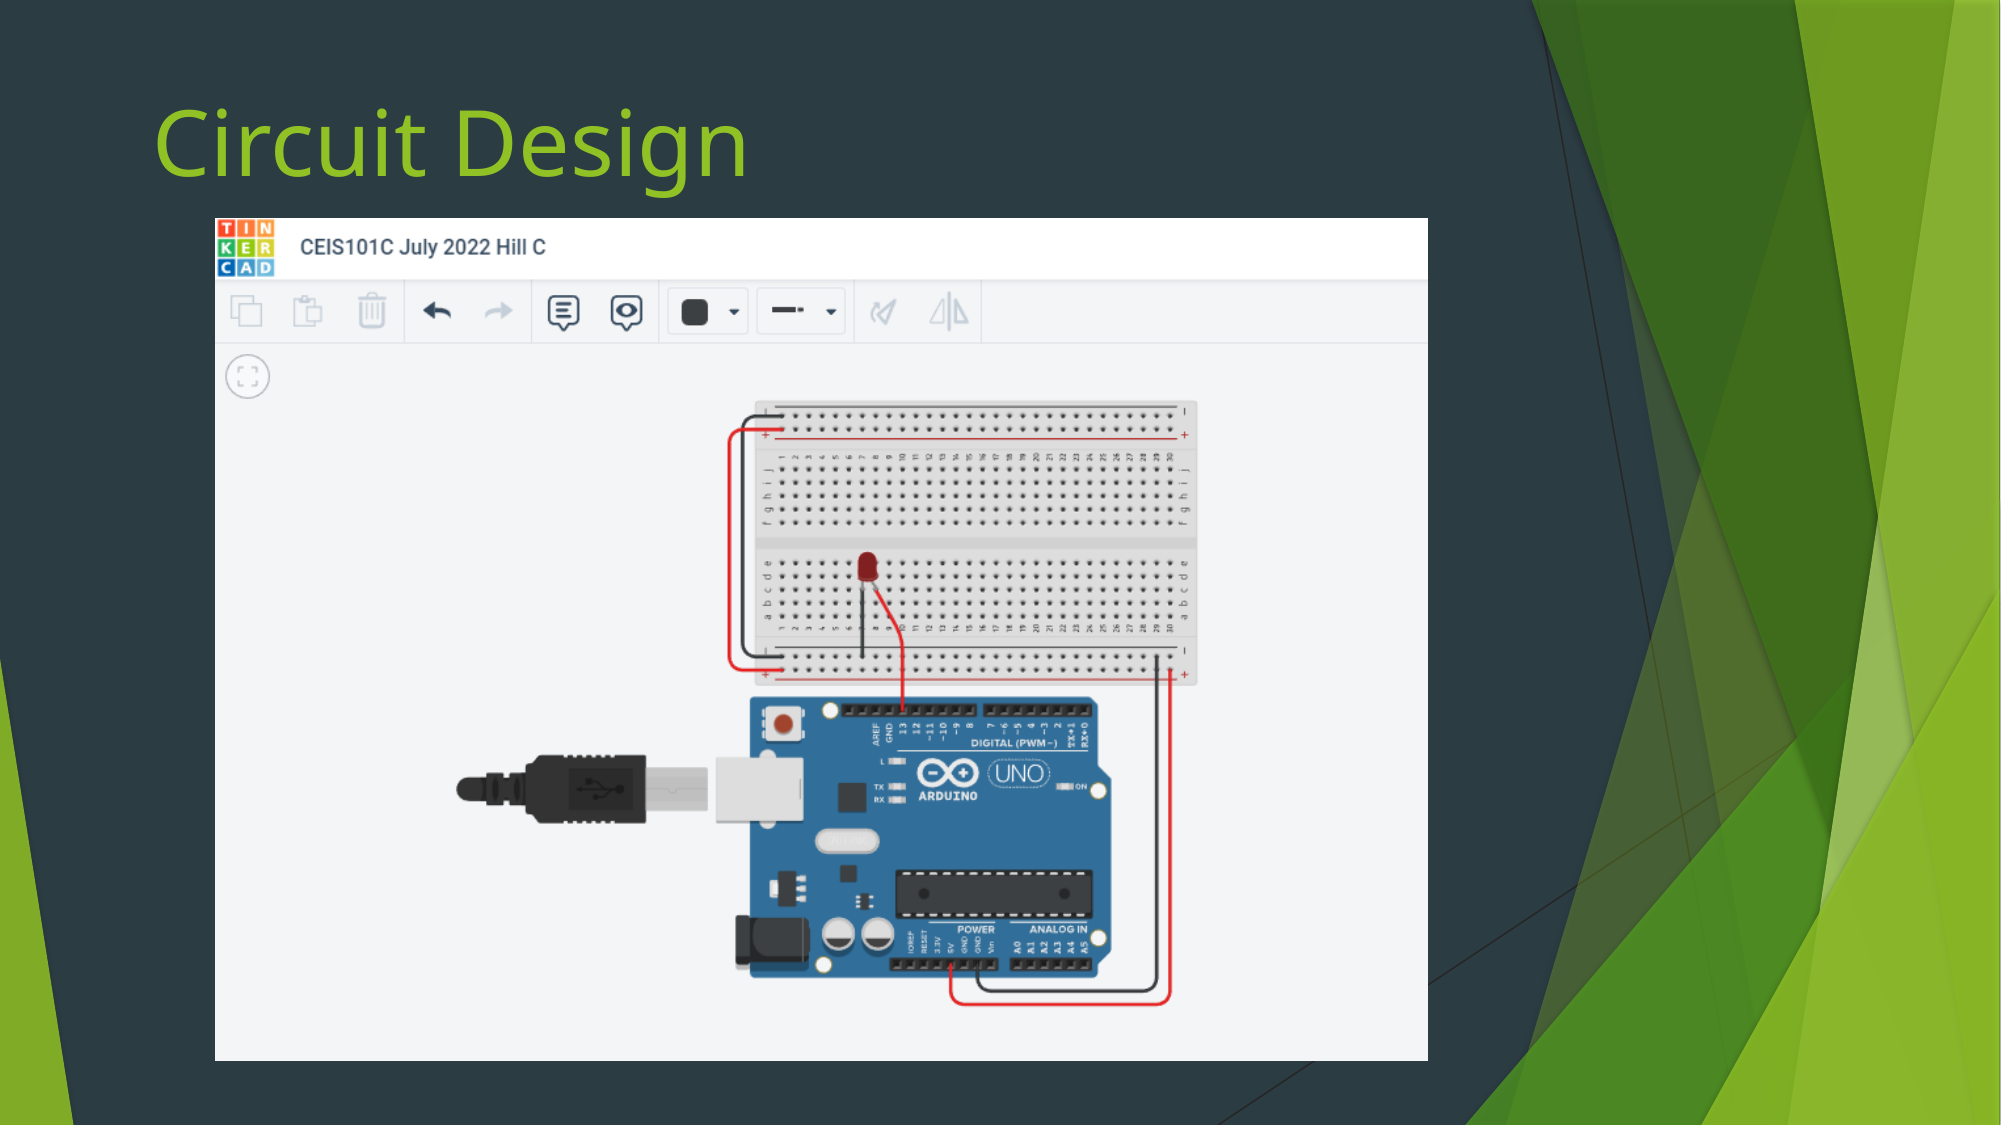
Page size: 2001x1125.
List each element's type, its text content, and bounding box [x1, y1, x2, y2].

picture [156, 217, 1838, 1061]
title Circuit Design [137, 75, 1247, 202]
